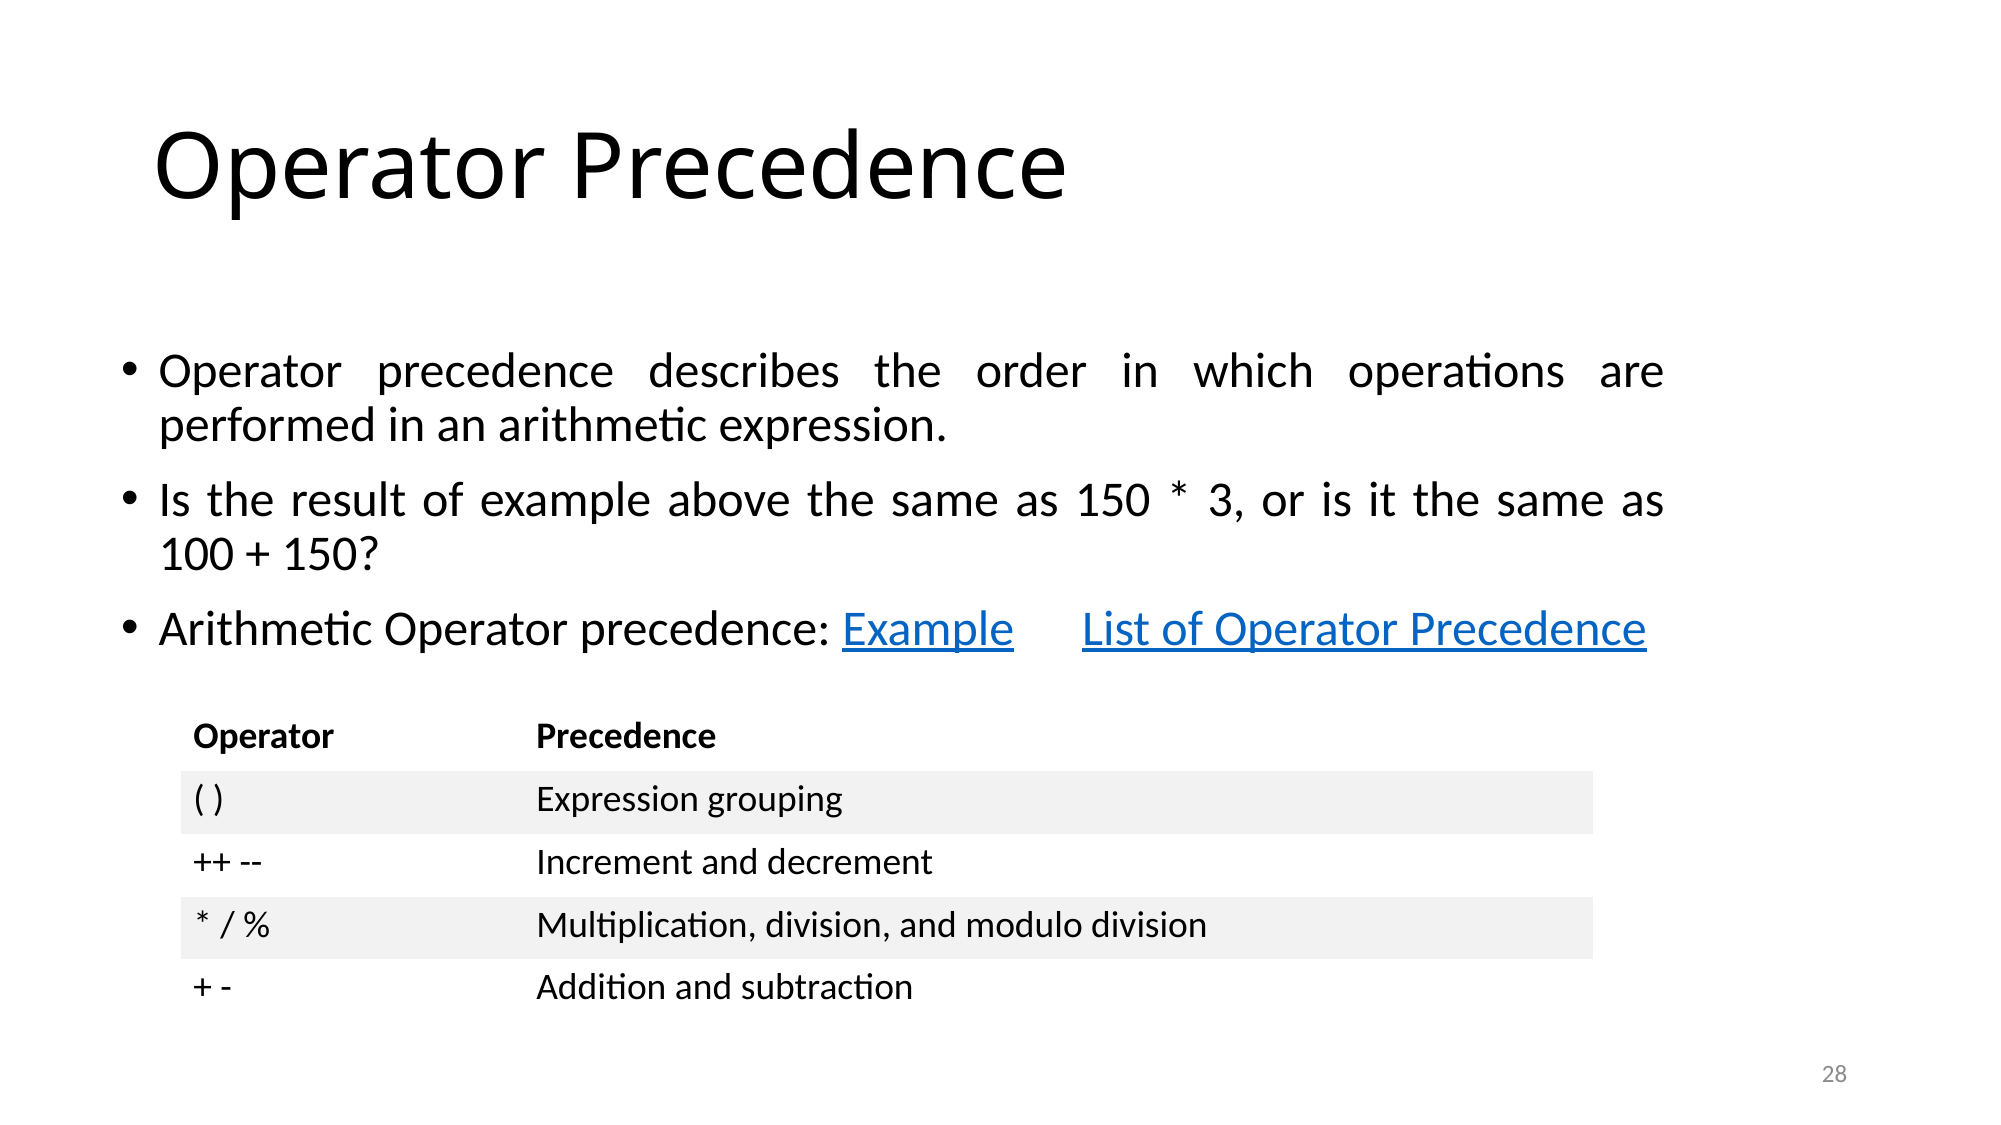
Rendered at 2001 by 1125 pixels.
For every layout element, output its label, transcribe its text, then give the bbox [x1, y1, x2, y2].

table_cell ( ) [181, 771, 524, 834]
table_header Operator [181, 708, 524, 771]
table_cell + - [181, 959, 524, 1022]
list Operator precedence describes the order in which operations are performed in an arithmetic expression. Is the result of example above the same as 150 * 3, or is it the same as 100 + 150? Arithmetic Operator precedence: Example List of Operator Precedence [106, 336, 1681, 1088]
table_cell ++ -- [181, 834, 524, 897]
title Operator Precedence [137, 59, 1863, 278]
table_cell * / % [181, 897, 524, 959]
table_cell Expression grouping [524, 771, 1593, 834]
table_cell Increment and decrement [524, 834, 1593, 897]
table_cell Multiplication, division, and modulo division [524, 897, 1593, 959]
slide_number 28 [1412, 1042, 1863, 1103]
table_header Precedence [524, 708, 1593, 771]
table_cell Addition and subtraction [524, 959, 1593, 1022]
